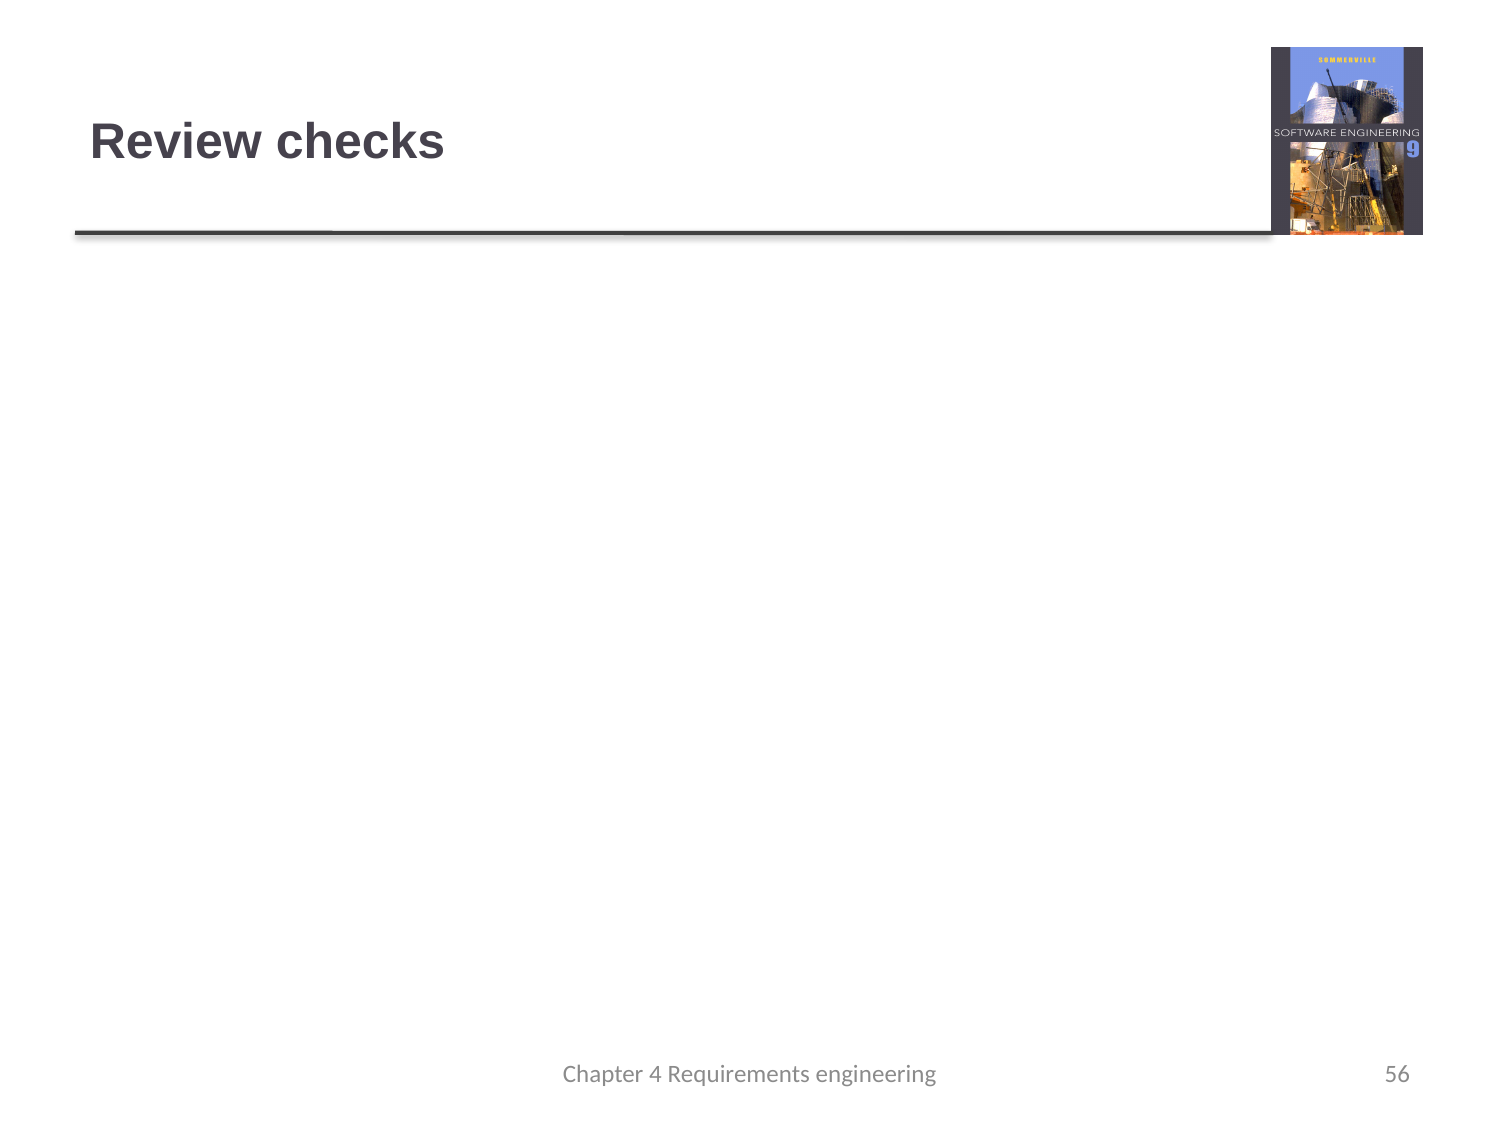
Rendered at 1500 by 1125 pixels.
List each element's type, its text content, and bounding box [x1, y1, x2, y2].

slide_number 56 [1074, 1042, 1425, 1103]
footer Chapter 4 Requirements engineering [512, 1042, 988, 1103]
picture [1272, 47, 1423, 235]
title Review checks [74, 44, 1272, 233]
